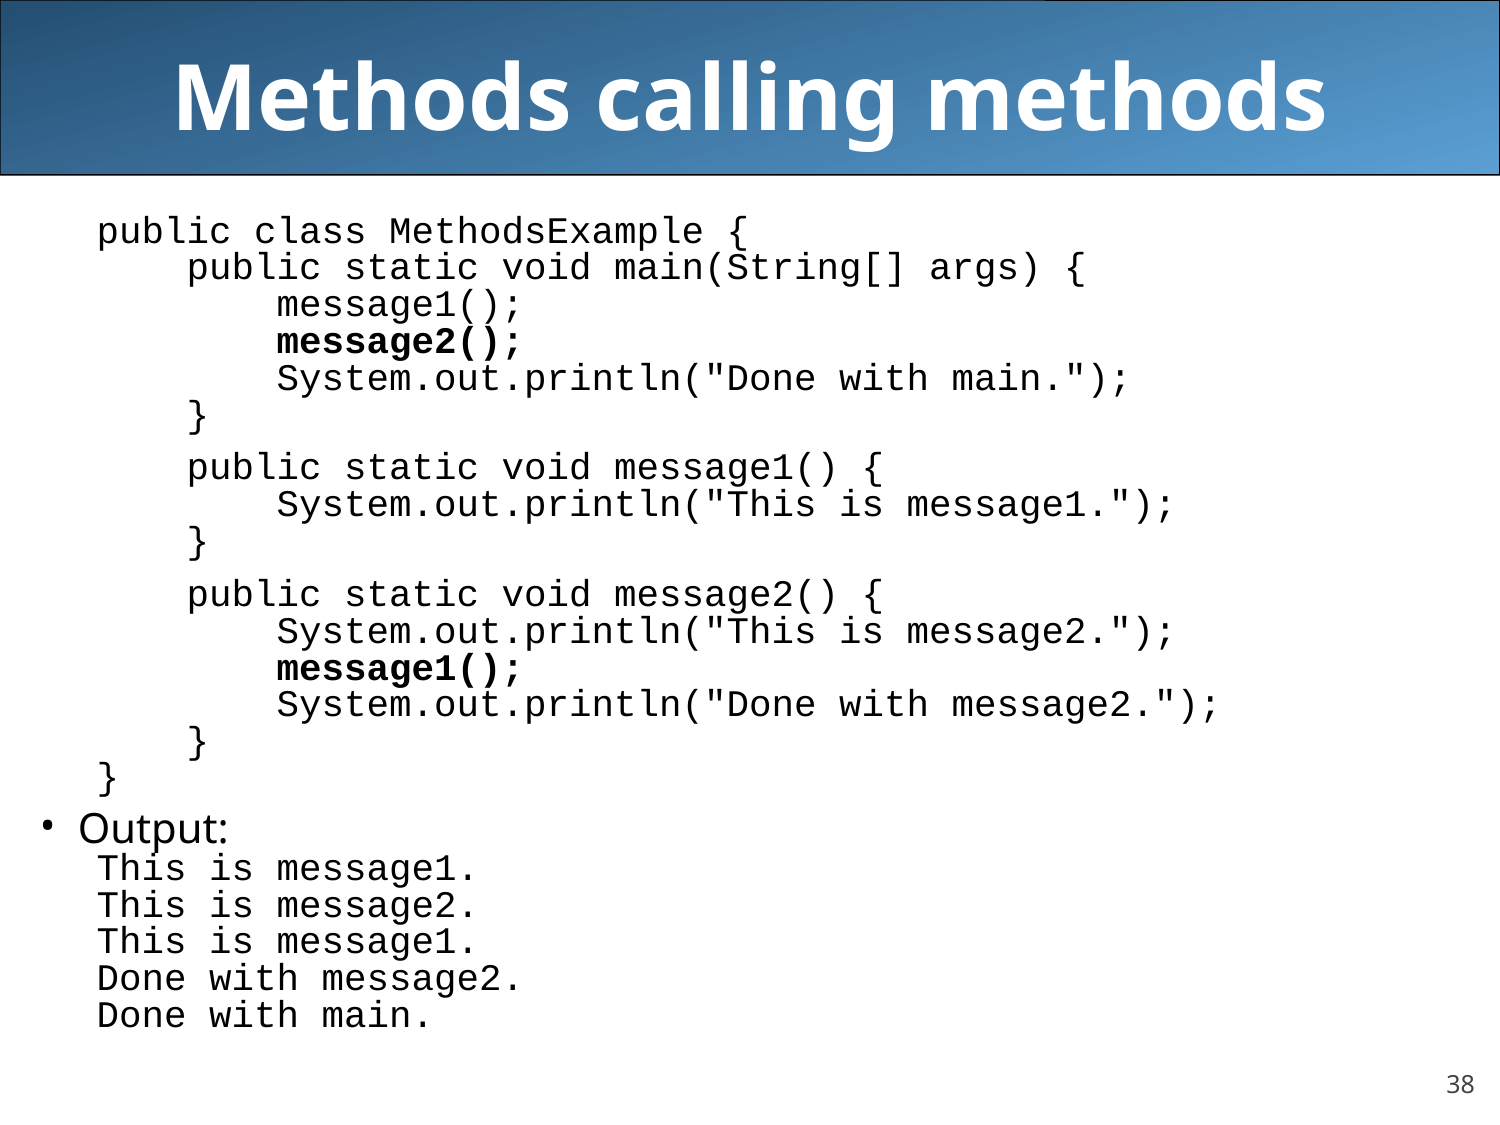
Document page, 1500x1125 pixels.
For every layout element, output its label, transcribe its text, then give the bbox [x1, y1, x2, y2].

title Methods calling methods [75, 0, 1425, 188]
list public class MethodsExample { public static void main(String[] args) { message1(); message2(); System.out.println("Done with main."); } public static void message1() { System.out.println("This is message1."); } public static void message2() { System.out.println("This is message2."); message1(); System.out.println("Done with message2."); } } Output: This is message1. This is message2. This is message1. Done with message2. Done with main. [24, 212, 1500, 1063]
